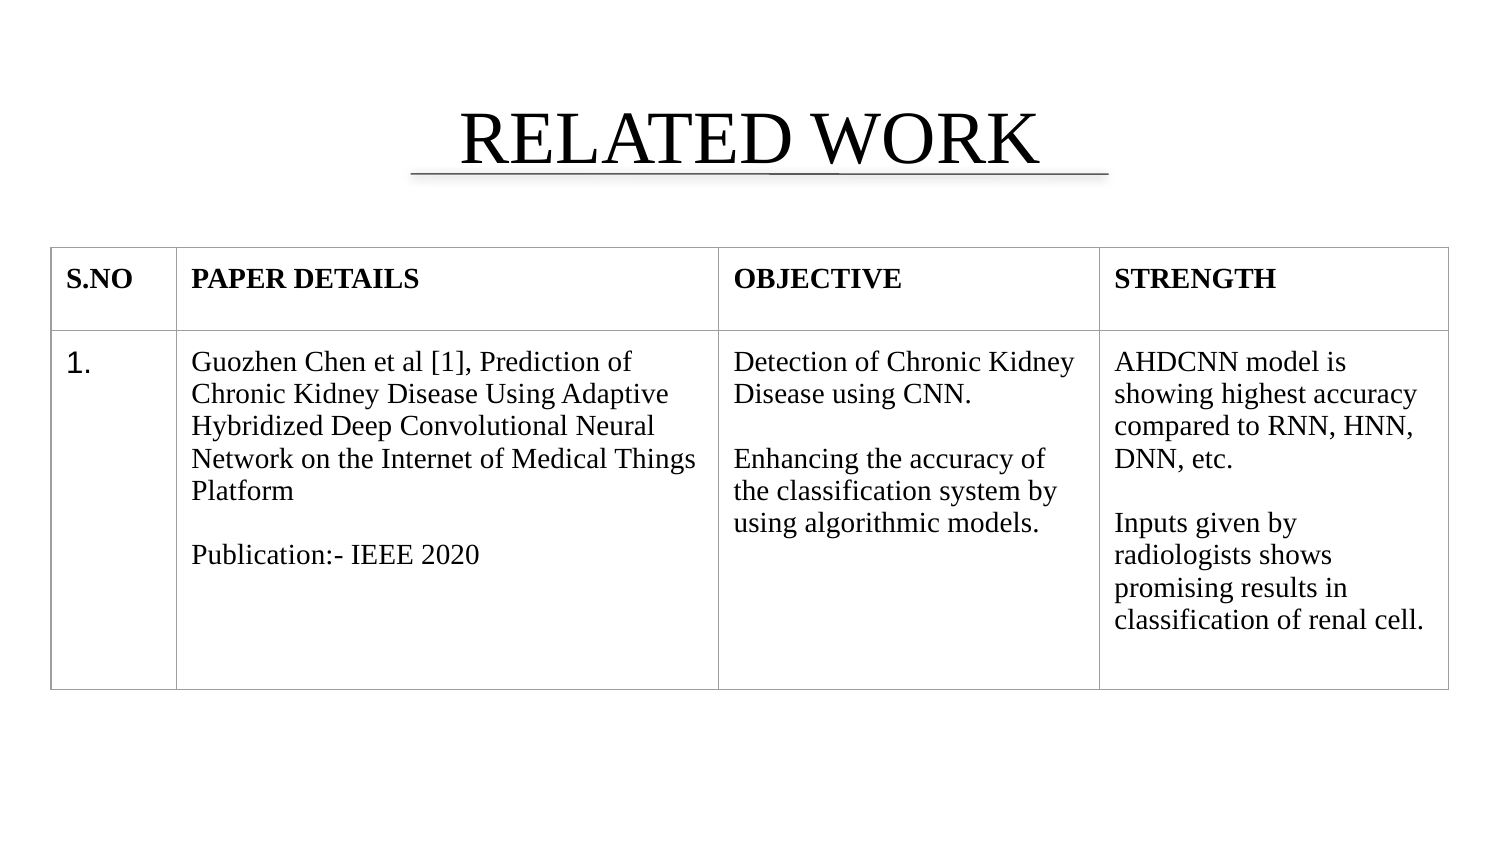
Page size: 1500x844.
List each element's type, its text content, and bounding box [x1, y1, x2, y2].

table_cell AHDCNN model is showing highest accuracy compared to RNN, HNN, DNN, etc. Inputs given by radiologists shows promising results in classification of renal cell. [1100, 331, 1448, 689]
table_header PAPER DETAILS [177, 248, 718, 330]
table_cell Guozhen Chen et al [1], Prediction of Chronic Kidney Disease Using Adaptive Hybridized Deep Convolutional Neural Network on the Internet of Medical Things Platform Publication:- IEEE 2020 [177, 331, 718, 689]
table_cell Detection of Chronic Kidney Disease using CNN. Enhancing the accuracy of the classification system by using algorithmic models. [719, 331, 1099, 689]
table_cell 1. [52, 331, 176, 689]
table_header STRENGTH [1100, 248, 1448, 330]
table_header OBJECTIVE [719, 248, 1099, 330]
title RELATED WORK [51, 72, 1449, 167]
table_header S.NO [52, 248, 176, 330]
